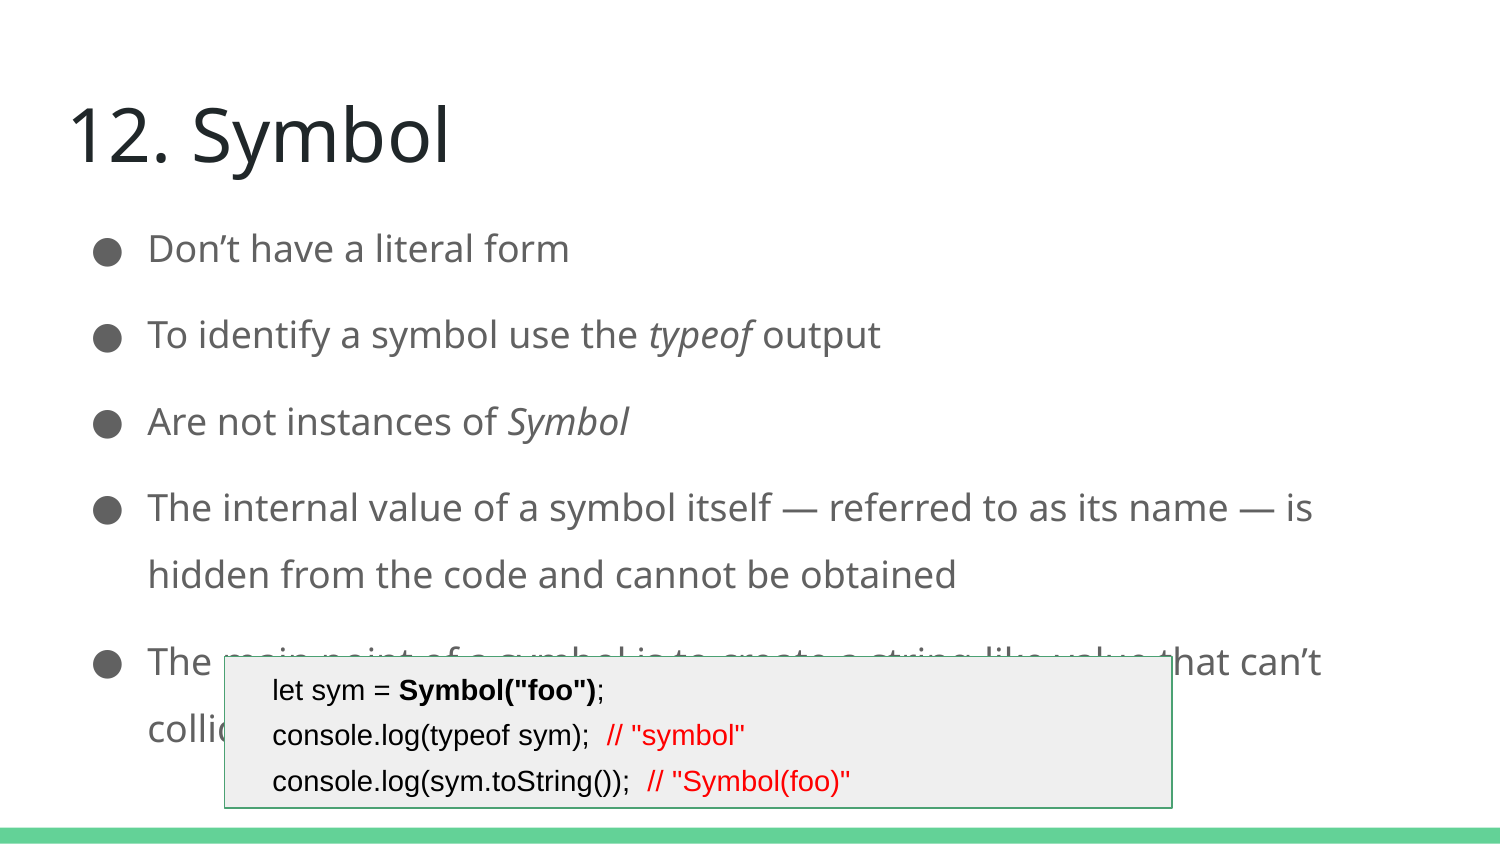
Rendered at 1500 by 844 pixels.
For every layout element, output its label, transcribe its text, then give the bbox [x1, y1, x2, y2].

title 12. Symbol [51, 72, 1449, 188]
text_box Don’t have a literal form To identify a symbol use the typeof output Are not instances of Symbol The internal value of a symbol itself — referred to as its name — is hidden from the code and cannot be obtained The main point of a symbol is to create a string-like value that can’t collide with any other value [57, 187, 1423, 657]
text_box let sym = Symbol("foo"); console.log(typeof sym); // "symbol" console.log(sym.toString()); // "Symbol(foo)" [224, 656, 1172, 808]
